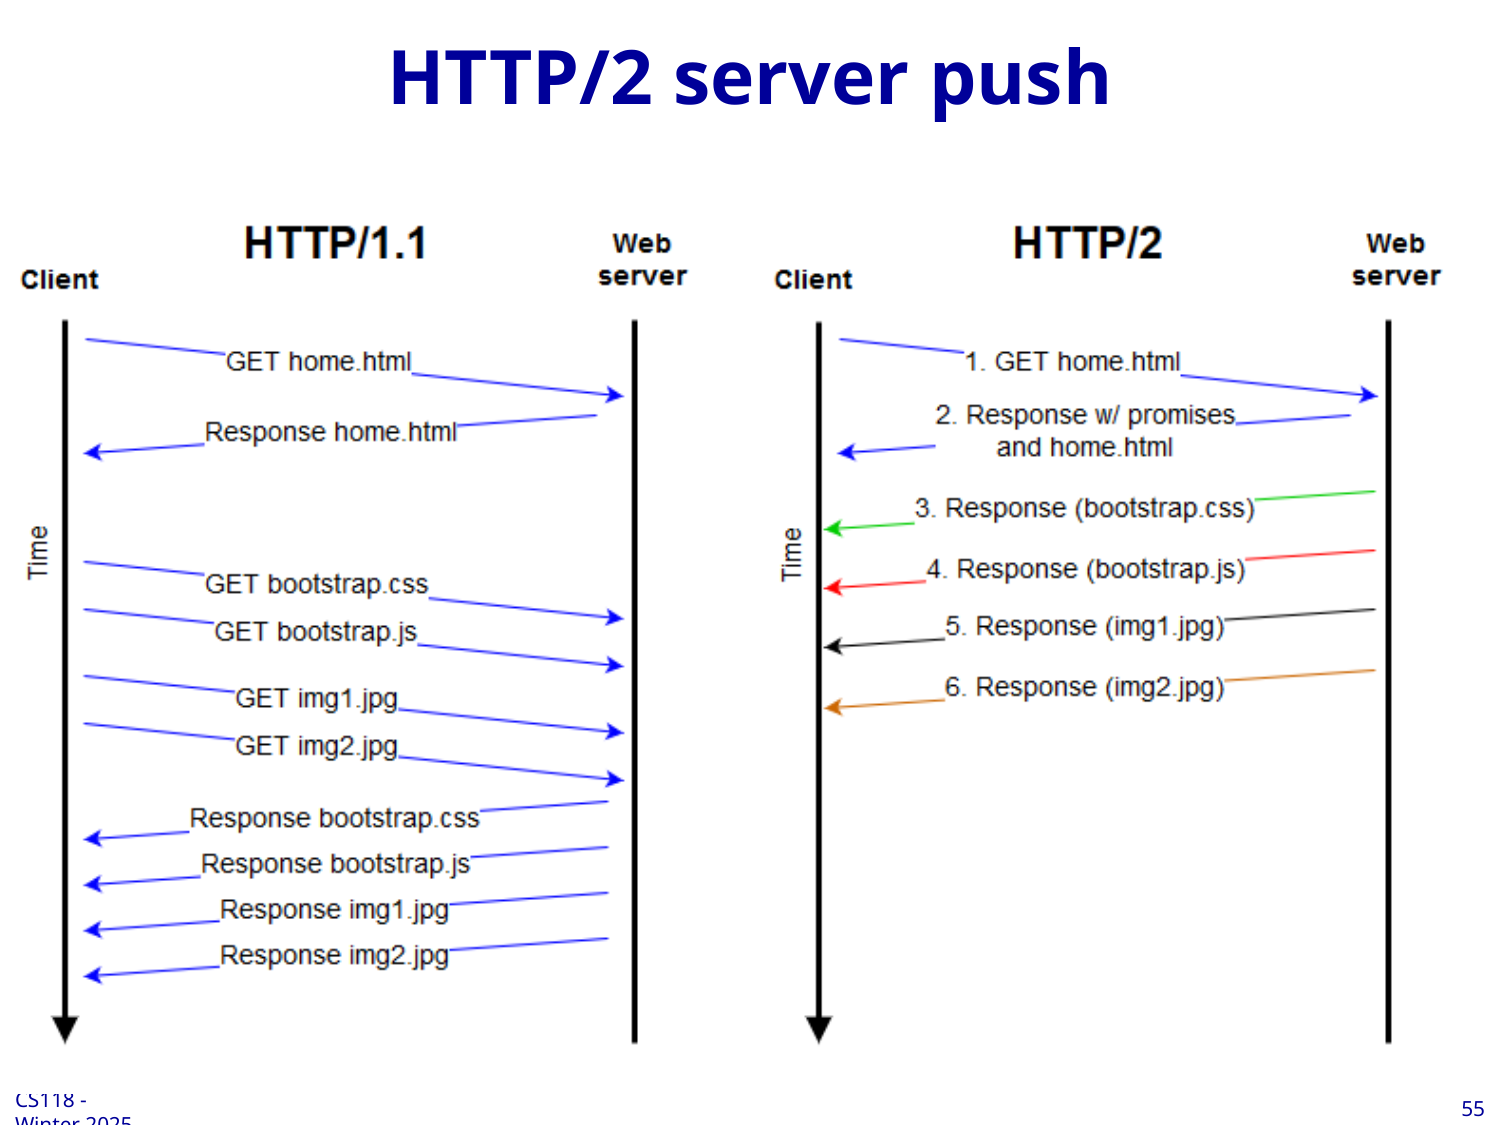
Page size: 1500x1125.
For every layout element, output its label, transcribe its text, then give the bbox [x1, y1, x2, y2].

slide_number 55 [1424, 1100, 1500, 1125]
footer CS118 - Winter 2025 [0, 1100, 169, 1125]
title HTTP/2 server push [0, 0, 1500, 151]
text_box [0, 217, 1500, 1094]
